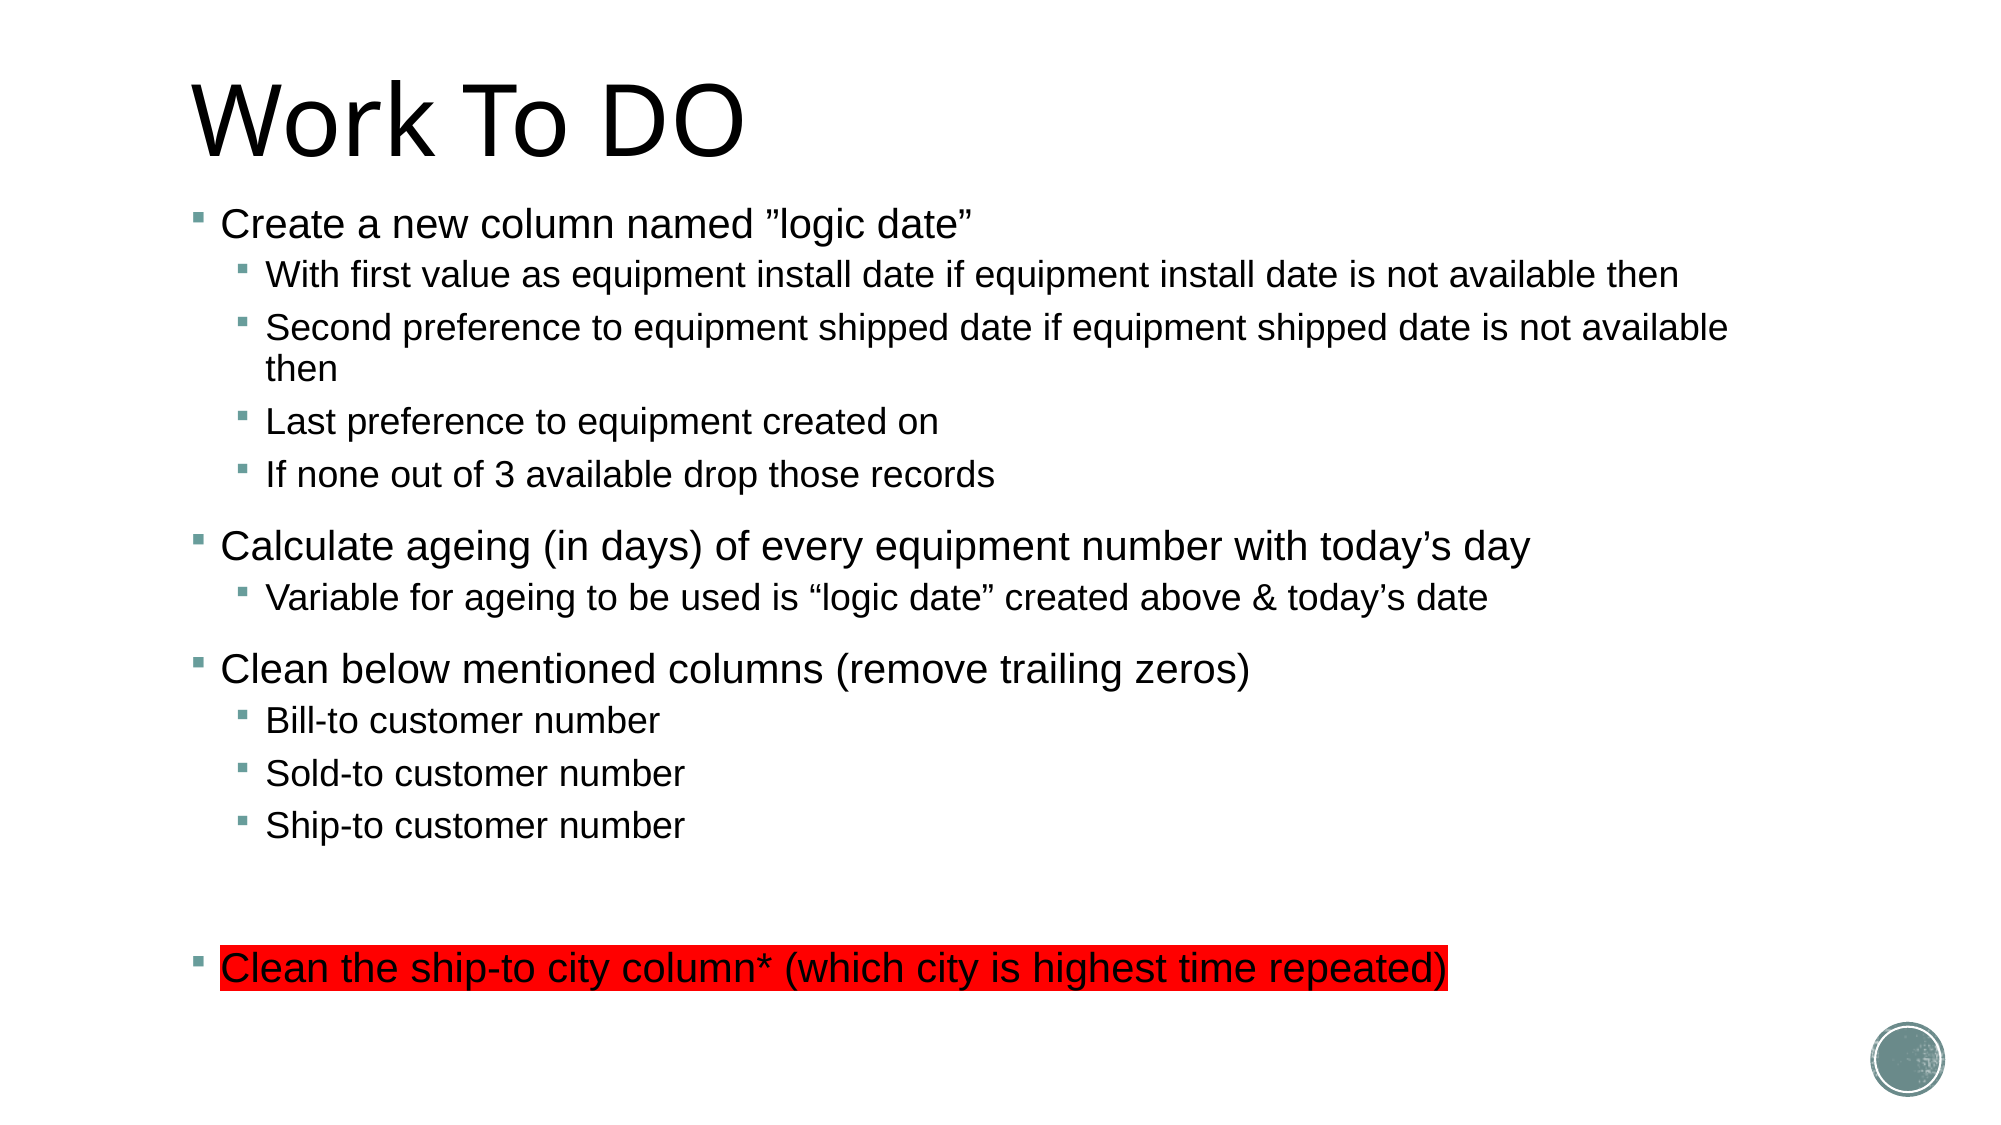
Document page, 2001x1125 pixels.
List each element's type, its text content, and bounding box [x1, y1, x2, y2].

list Create a new column named ”logic date” With first value as equipment install date if equipment install date is not available then Second preference to equipment shipped date if equipment shipped date is not available then Last preference to equipment created on If none out of 3 available drop those records Calculate ageing (in days) of every equipment number with today’s day Variable for ageing to be used is “logic date” created above & today’s date Clean below mentioned columns (remove trailing zeros) Bill-to customer number Sold-to customer number Ship-to customer number Clean the ship-to city column* (which city is highest time repeated) [175, 194, 1826, 1013]
title Work To DO [175, 53, 1826, 194]
